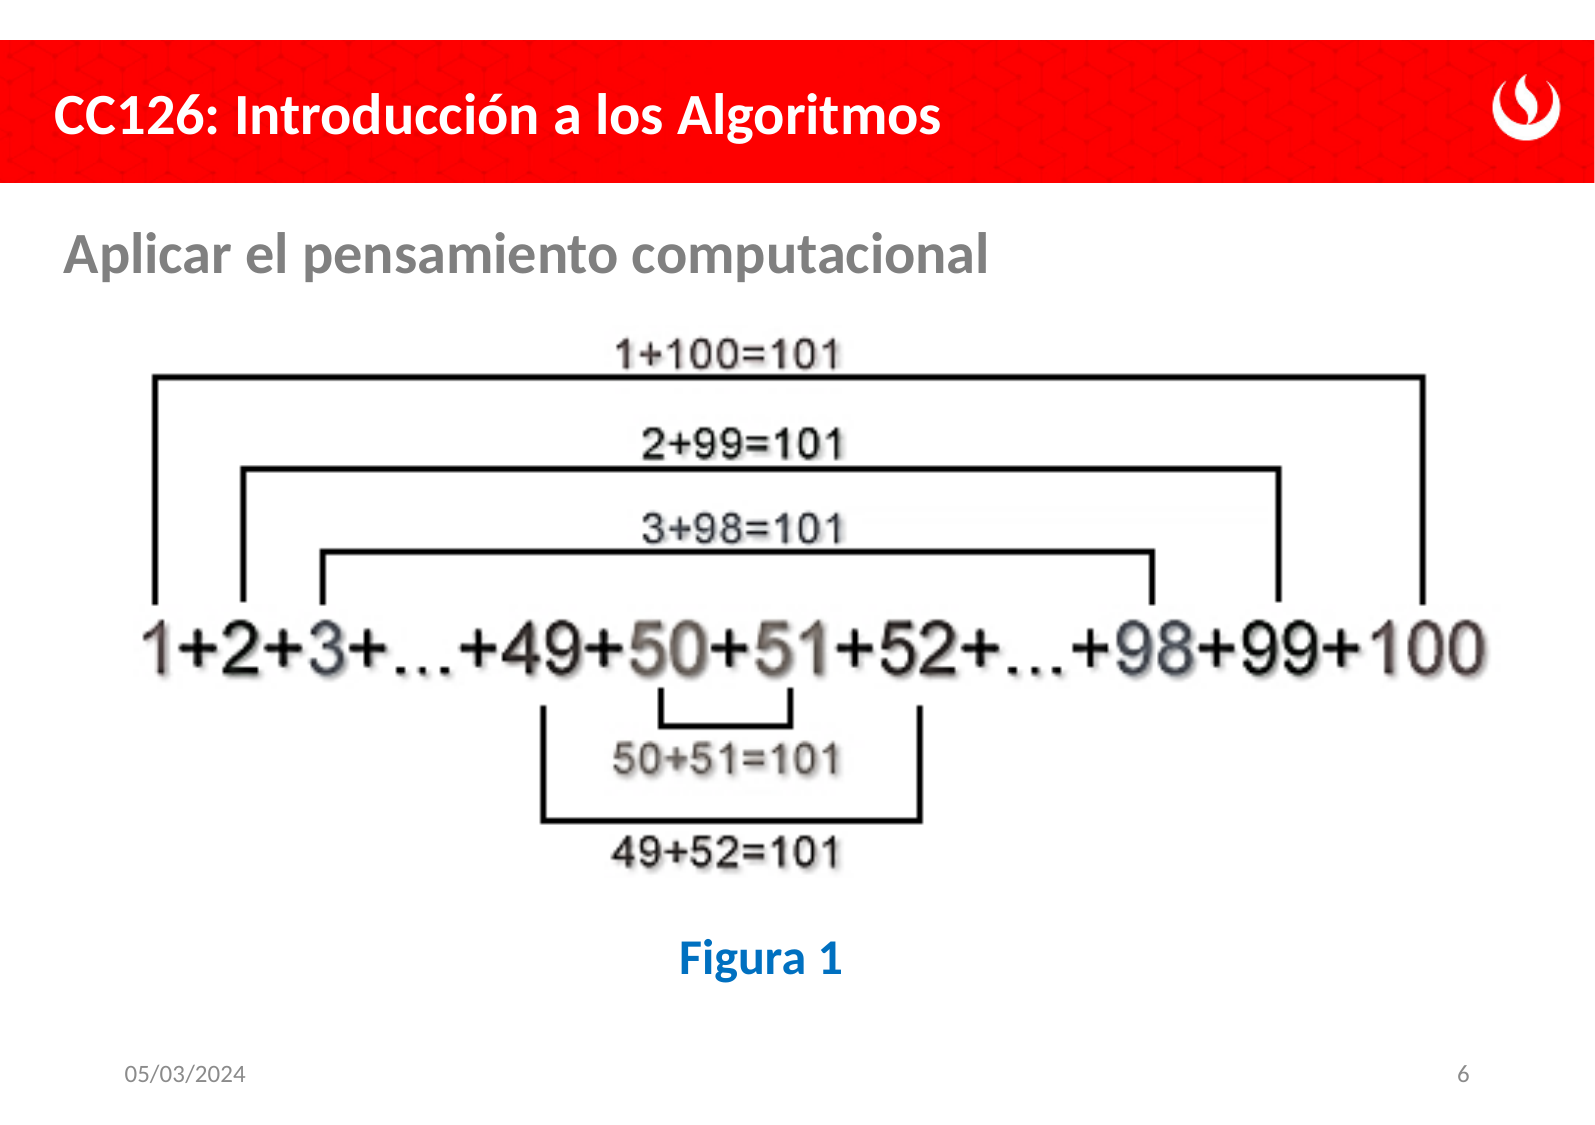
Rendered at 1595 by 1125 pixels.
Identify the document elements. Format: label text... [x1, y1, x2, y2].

text_box Figura 1 [664, 917, 858, 992]
slide_number 6 [1126, 1042, 1485, 1103]
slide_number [109, 1042, 469, 1103]
picture [0, 40, 1595, 183]
text_box Aplicar el pensamiento computacional [61, 213, 1266, 286]
picture [109, 325, 1503, 878]
